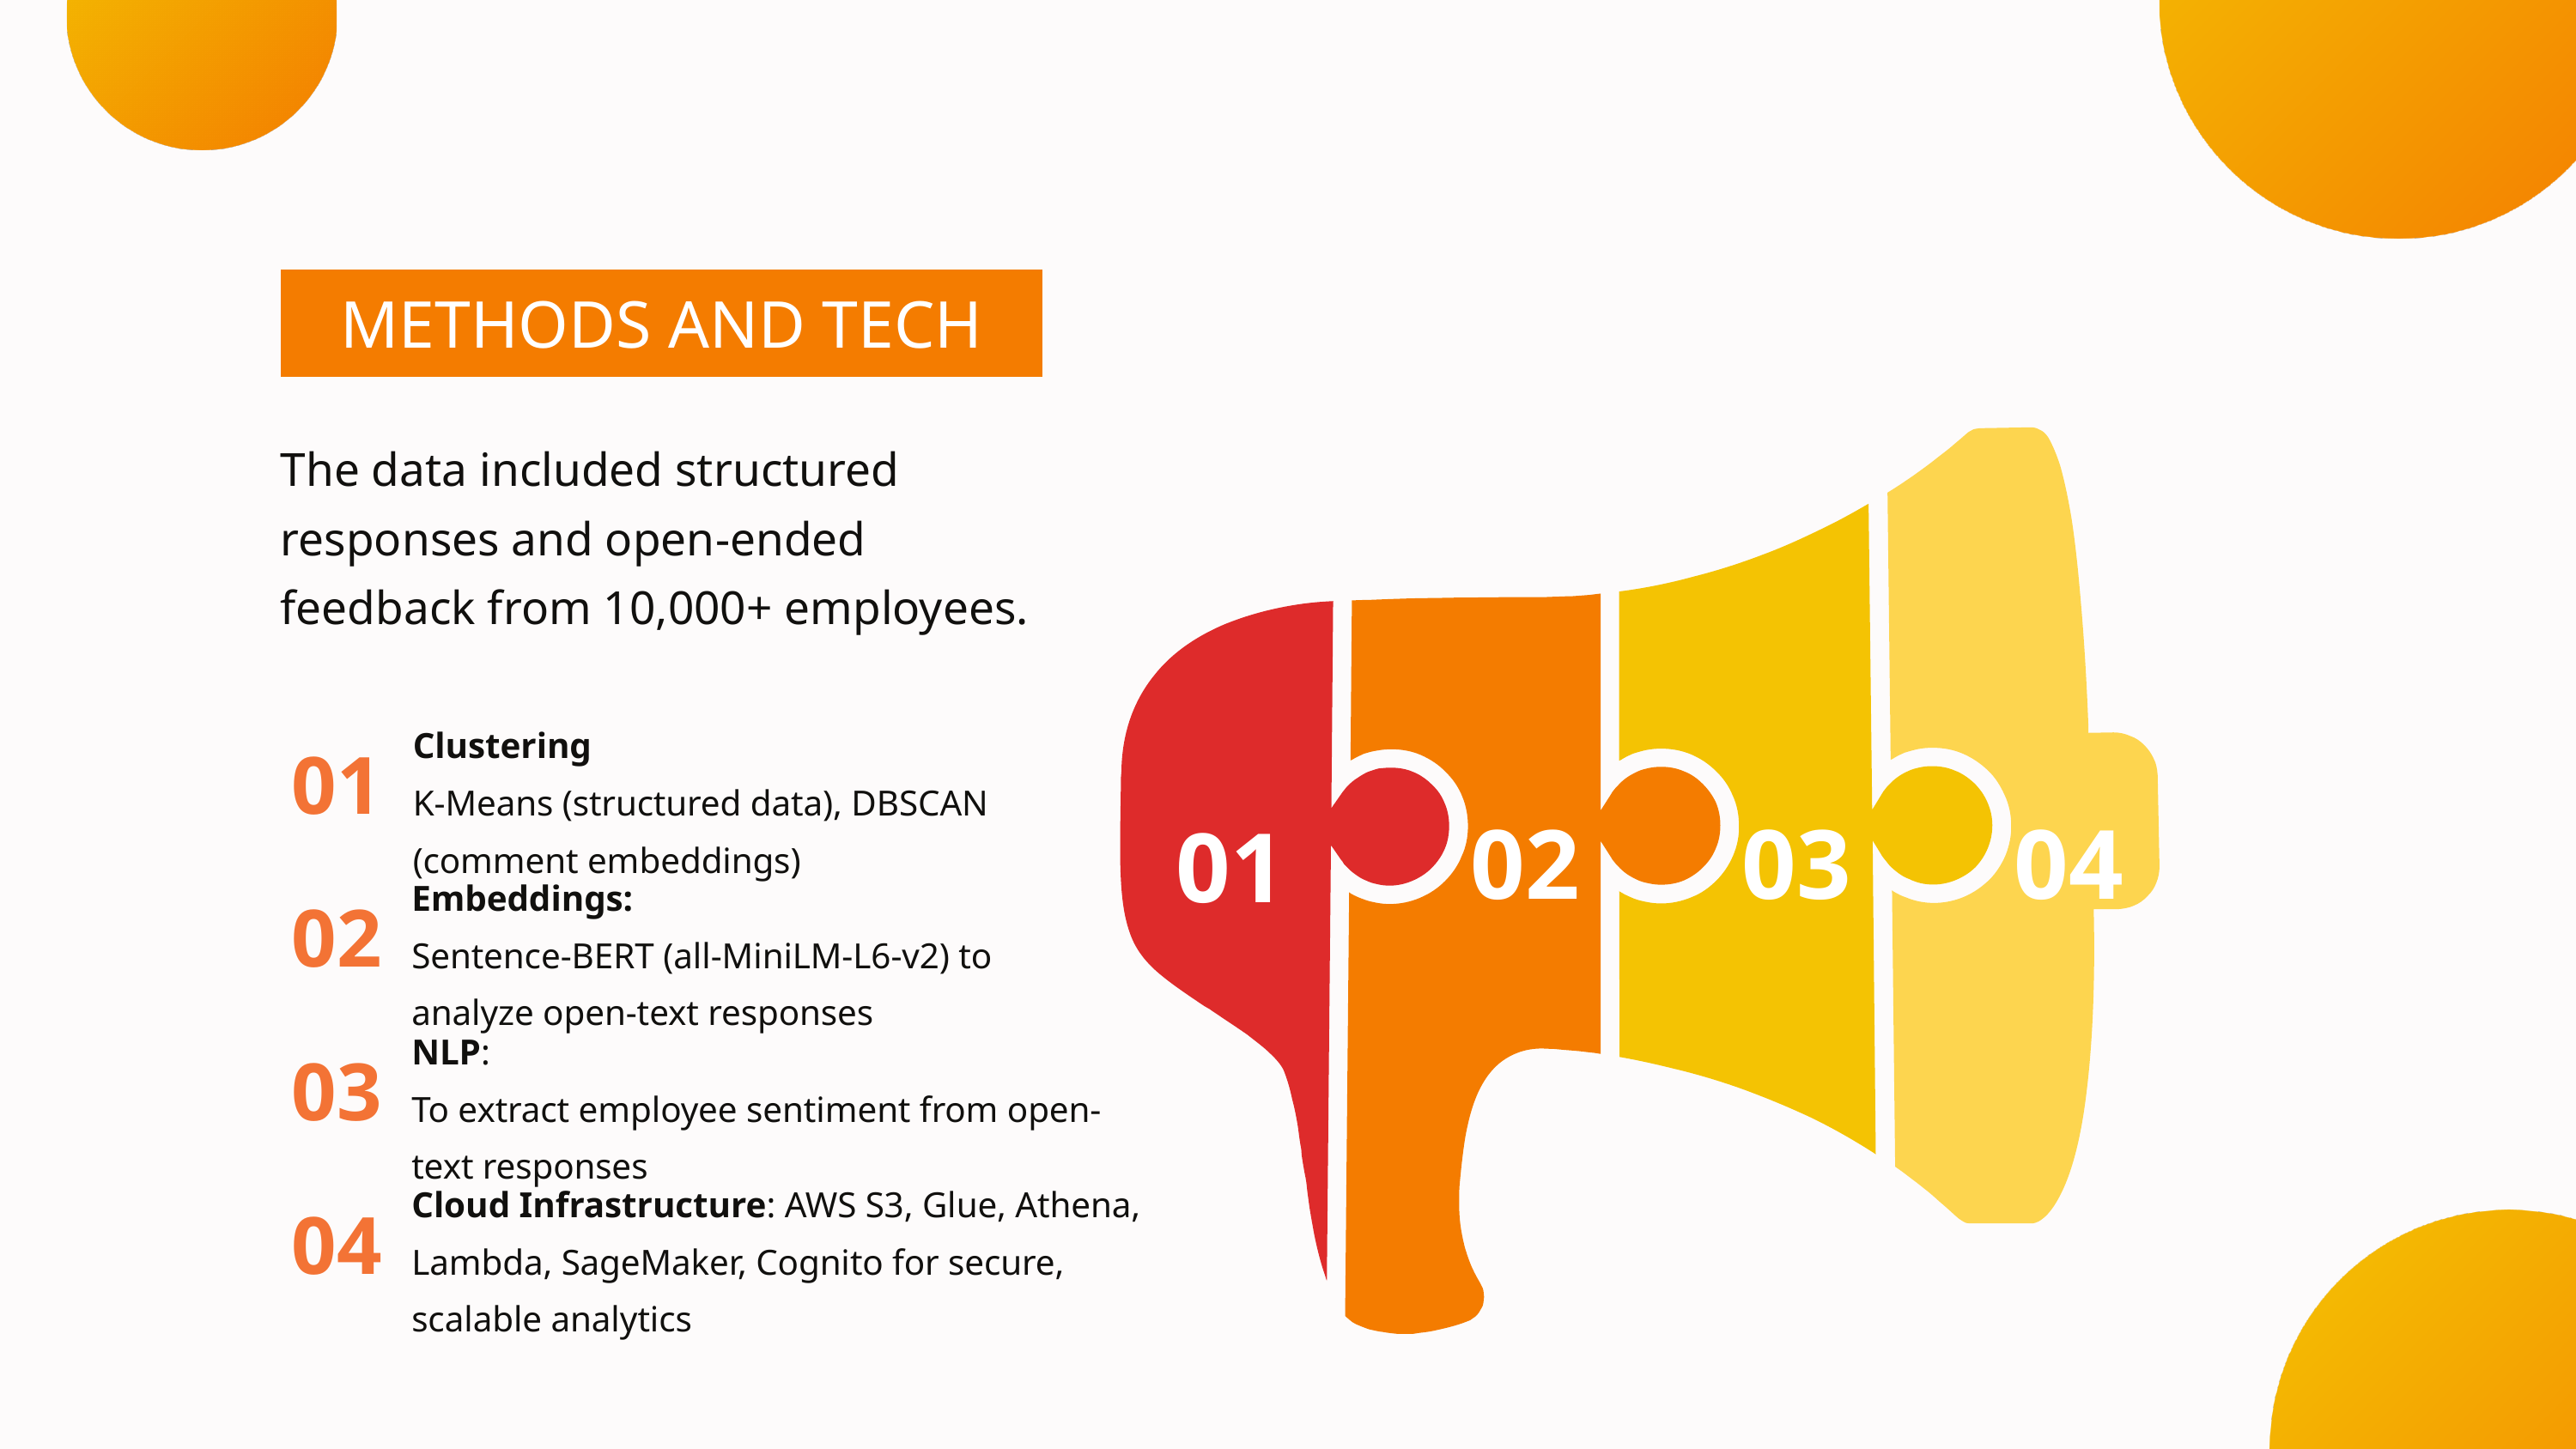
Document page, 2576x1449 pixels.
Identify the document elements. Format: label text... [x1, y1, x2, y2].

text_box [1120, 601, 1449, 1282]
text_box 01 [280, 700, 393, 831]
text_box 03 [280, 1006, 393, 1137]
text_box [1892, 876, 2094, 1224]
text_box [1345, 876, 1601, 1334]
text_box [2269, 1210, 2576, 1449]
text_box [2159, 0, 2576, 239]
text_box NLP: To extract employee sentiment from open-text responses [411, 1014, 1120, 1167]
text_box 02 [280, 852, 393, 983]
text_box 03 [1720, 760, 1874, 919]
text_box Embeddings: Sentence-BERT (all-MiniLM-L6-v2) to analyze open-text responses [411, 860, 1082, 1014]
text_box [66, 0, 337, 150]
text_box The data included structured responses and open-ended feedback from 10,000+ employees. [280, 427, 1043, 634]
text_box [1602, 767, 1720, 885]
text_box [1619, 503, 1872, 775]
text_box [280, 238, 1043, 378]
text_box [1887, 427, 2160, 898]
text_box 01 [1154, 763, 1308, 922]
text_box [1350, 593, 1601, 775]
text_box Clustering K-Means (structured data), DBSCAN (comment embeddings) [412, 708, 1105, 937]
text_box [1619, 876, 1876, 1155]
text_box 02 [1449, 760, 1602, 919]
text_box 04 [1992, 760, 2146, 919]
text_box Cloud Infrastructure: AWS S3, Glue, Athena, Lambda, SageMaker, Cognito for secure, scalable analytics [411, 1167, 1155, 1339]
text_box [1874, 766, 1992, 885]
text_box 04 [280, 1160, 393, 1291]
